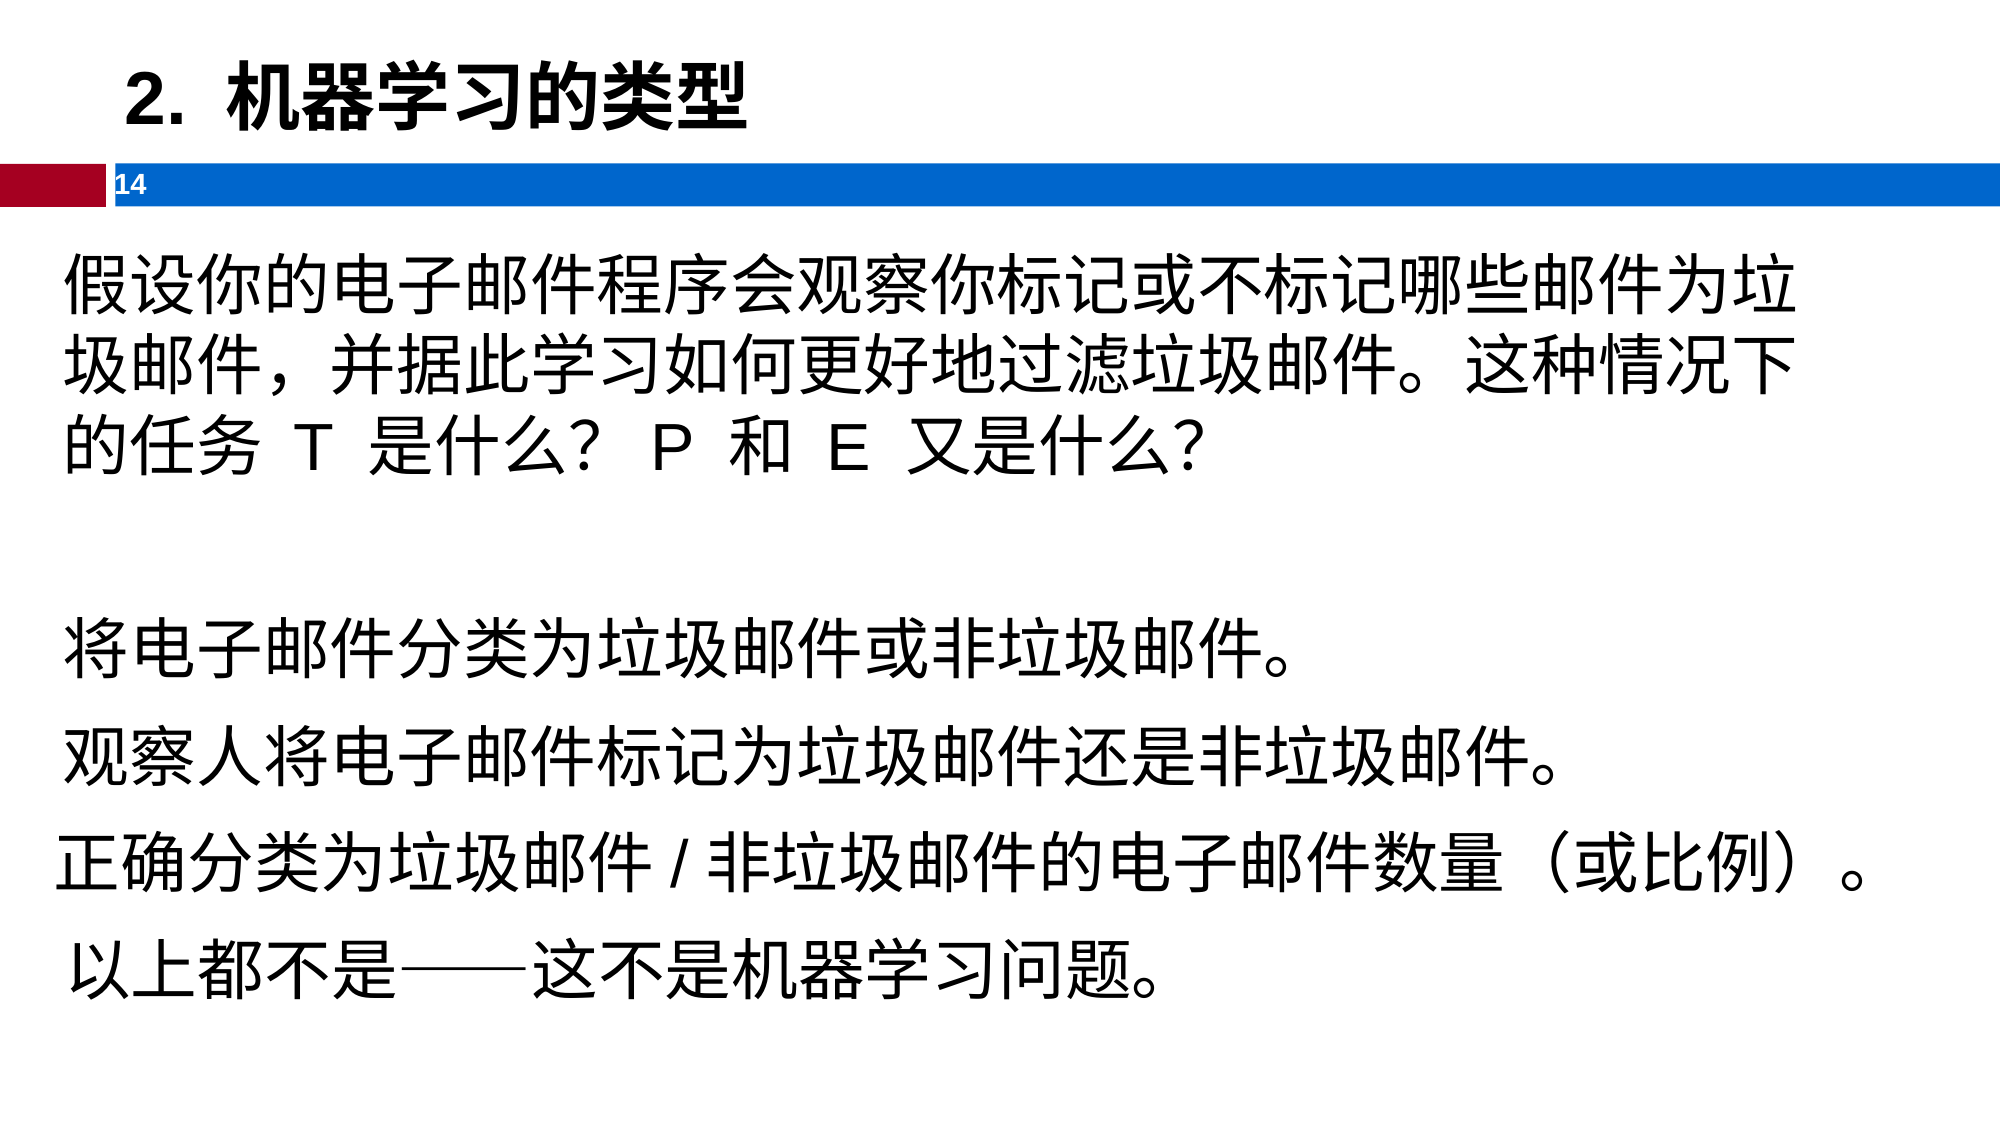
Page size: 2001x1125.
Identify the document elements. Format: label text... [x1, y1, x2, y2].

text_box 观察人将电子邮件标记为垃圾邮件还是非垃圾邮件。 [48, 707, 1752, 802]
text_box 将电子邮件分类为垃圾邮件或非垃圾邮件。 [48, 599, 1482, 695]
text_box 假设你的电子邮件程序会观察你标记或不标记哪些邮件为垃圾邮件，并据此学习如何更好地过滤垃圾邮件。这种情况下的任务 T 是什么？P 和 E 又是什么？ [48, 235, 1878, 491]
text_box 正确分类为垃圾邮件/非垃圾邮件的电子邮件数量（或比例）。 [39, 813, 2000, 909]
text_box 2. 机器学习的类型 [109, 38, 2000, 150]
text_box 以上都不是——这不是机器学习问题。 [49, 920, 1951, 1016]
